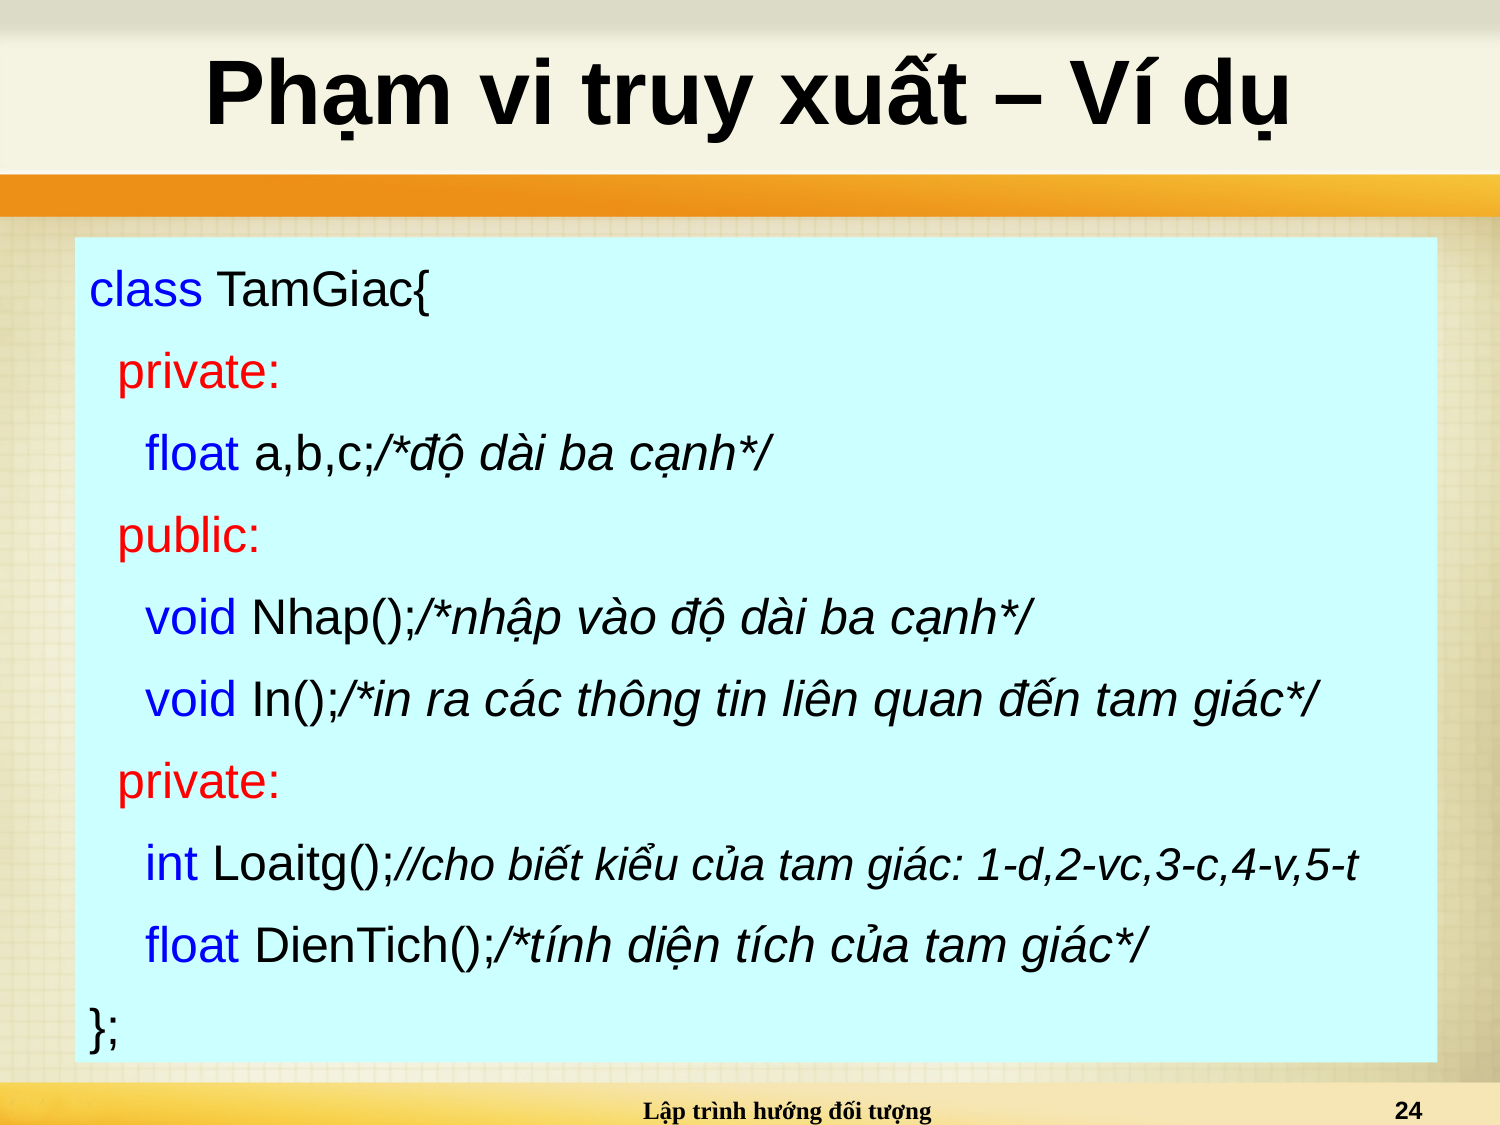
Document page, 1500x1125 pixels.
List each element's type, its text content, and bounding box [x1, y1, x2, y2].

title Phạm vi truy xuất – Ví dụ [0, 0, 1500, 175]
slide_number 24 [1087, 1087, 1438, 1125]
text_box class TamGiac{ private: float a,b,c;/*độ dài ba cạnh*/ public: void Nhap();/*nhập vào độ dài ba cạnh*/ void In();/*in ra các thông tin liên quan đến tam giác*/ private: int Loaitg();//cho biết kiểu của tam giác: 1-d,2-vc,3-c,4-v,5-t float DienTich();/*tính diện tích của tam giác*/ }; [74, 237, 1438, 1063]
picture [0, 175, 1500, 1125]
footer Lập trình hướng đối tượng [549, 1087, 1025, 1125]
